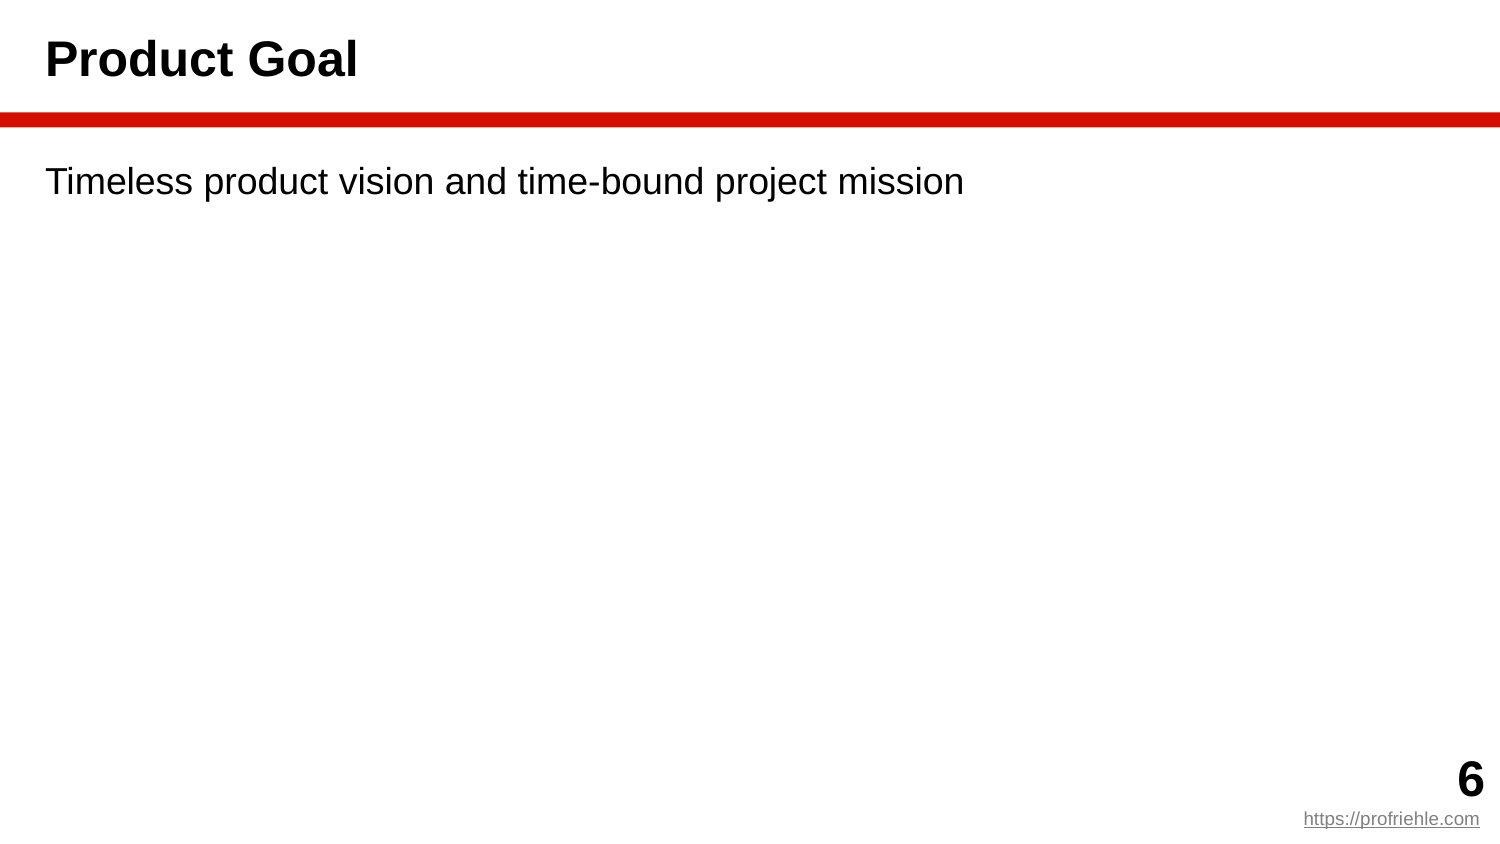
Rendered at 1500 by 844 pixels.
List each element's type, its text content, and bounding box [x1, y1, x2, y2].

list Timeless product vision and time-bound project mission [45, 150, 1455, 825]
slide_number ‹#› https://profriehle.com [1200, 724, 1500, 844]
title Product Goal [0, 0, 1500, 113]
